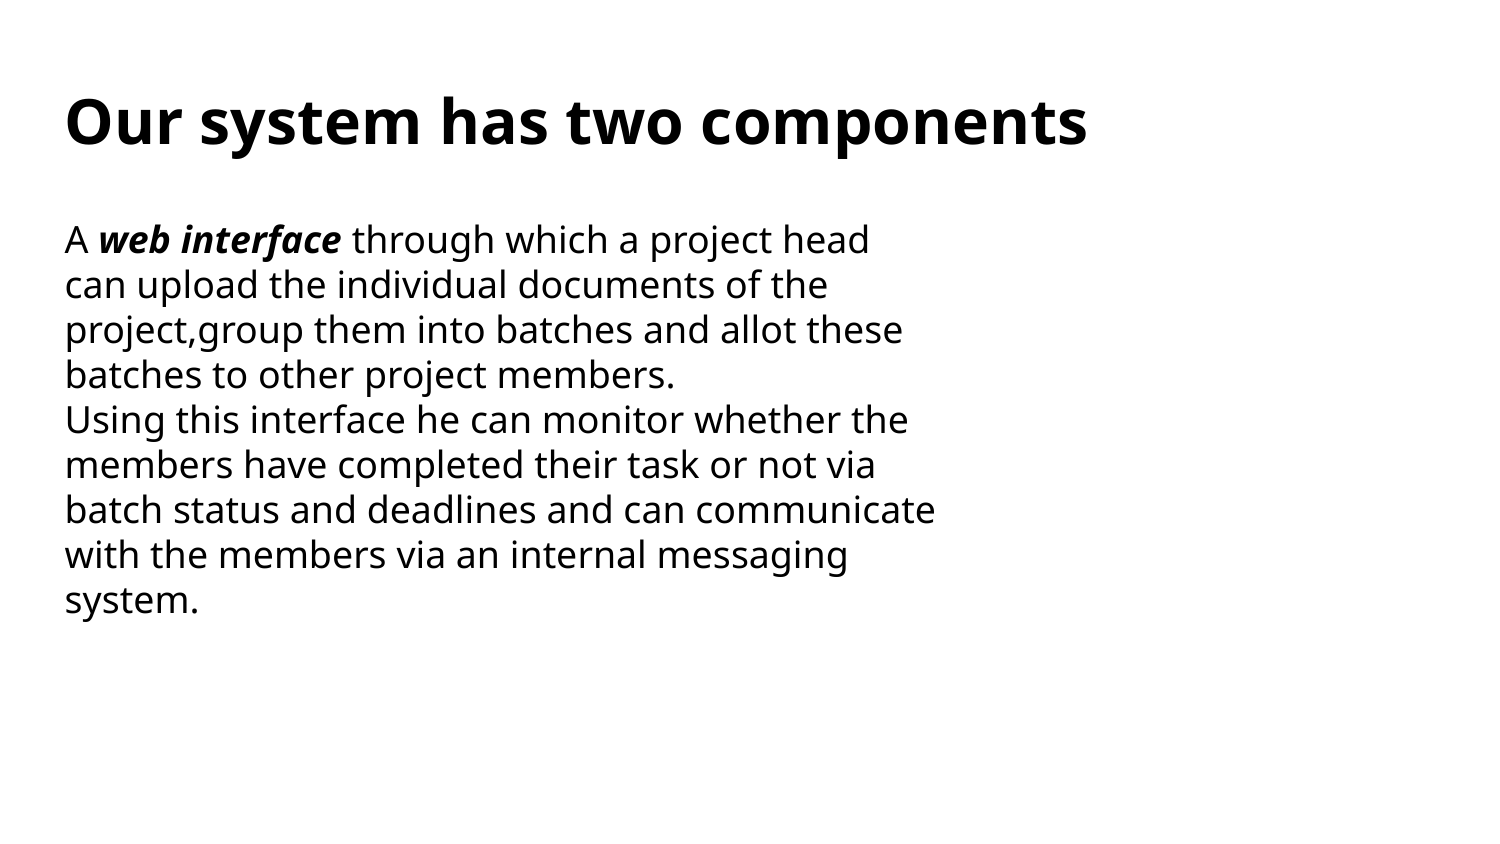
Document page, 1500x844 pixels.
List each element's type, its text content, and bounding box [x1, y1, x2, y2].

text_box A web interface through which a project head can upload the individual documents of the project,group them into batches and allot these batches to other project members. Using this interface he can monitor whether the members have completed their task or not via batch status and deadlines and can communicate with the members via an internal messaging system. [49, 200, 954, 694]
text_box Our system has two components [49, 67, 1448, 173]
